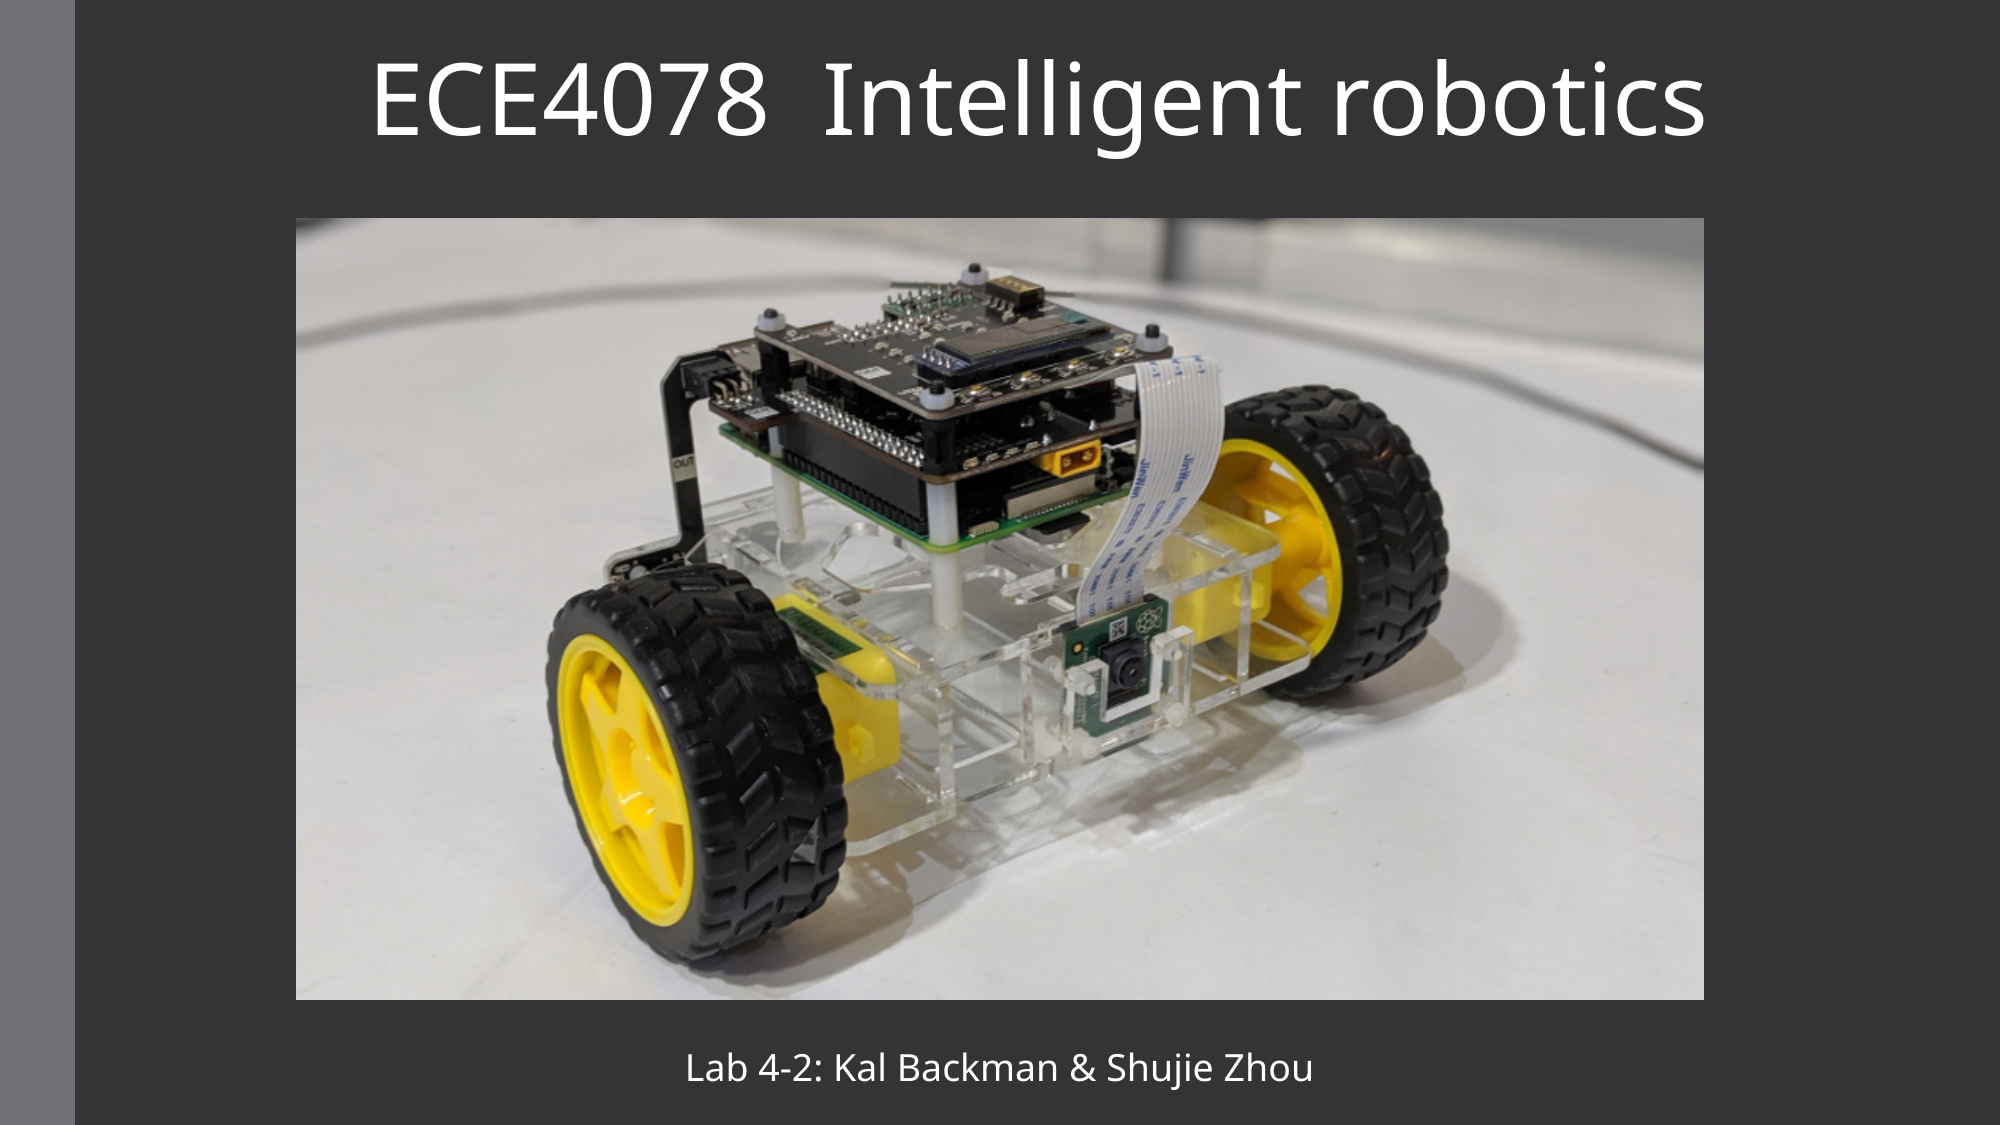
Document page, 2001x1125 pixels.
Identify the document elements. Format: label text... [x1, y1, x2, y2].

text_box Lab 4-2: Kal Backman & Shujie Zhou [120, 1036, 1880, 1096]
picture [296, 218, 1704, 1000]
text_box ECE4078 Intelligent robotics [78, 28, 2000, 163]
